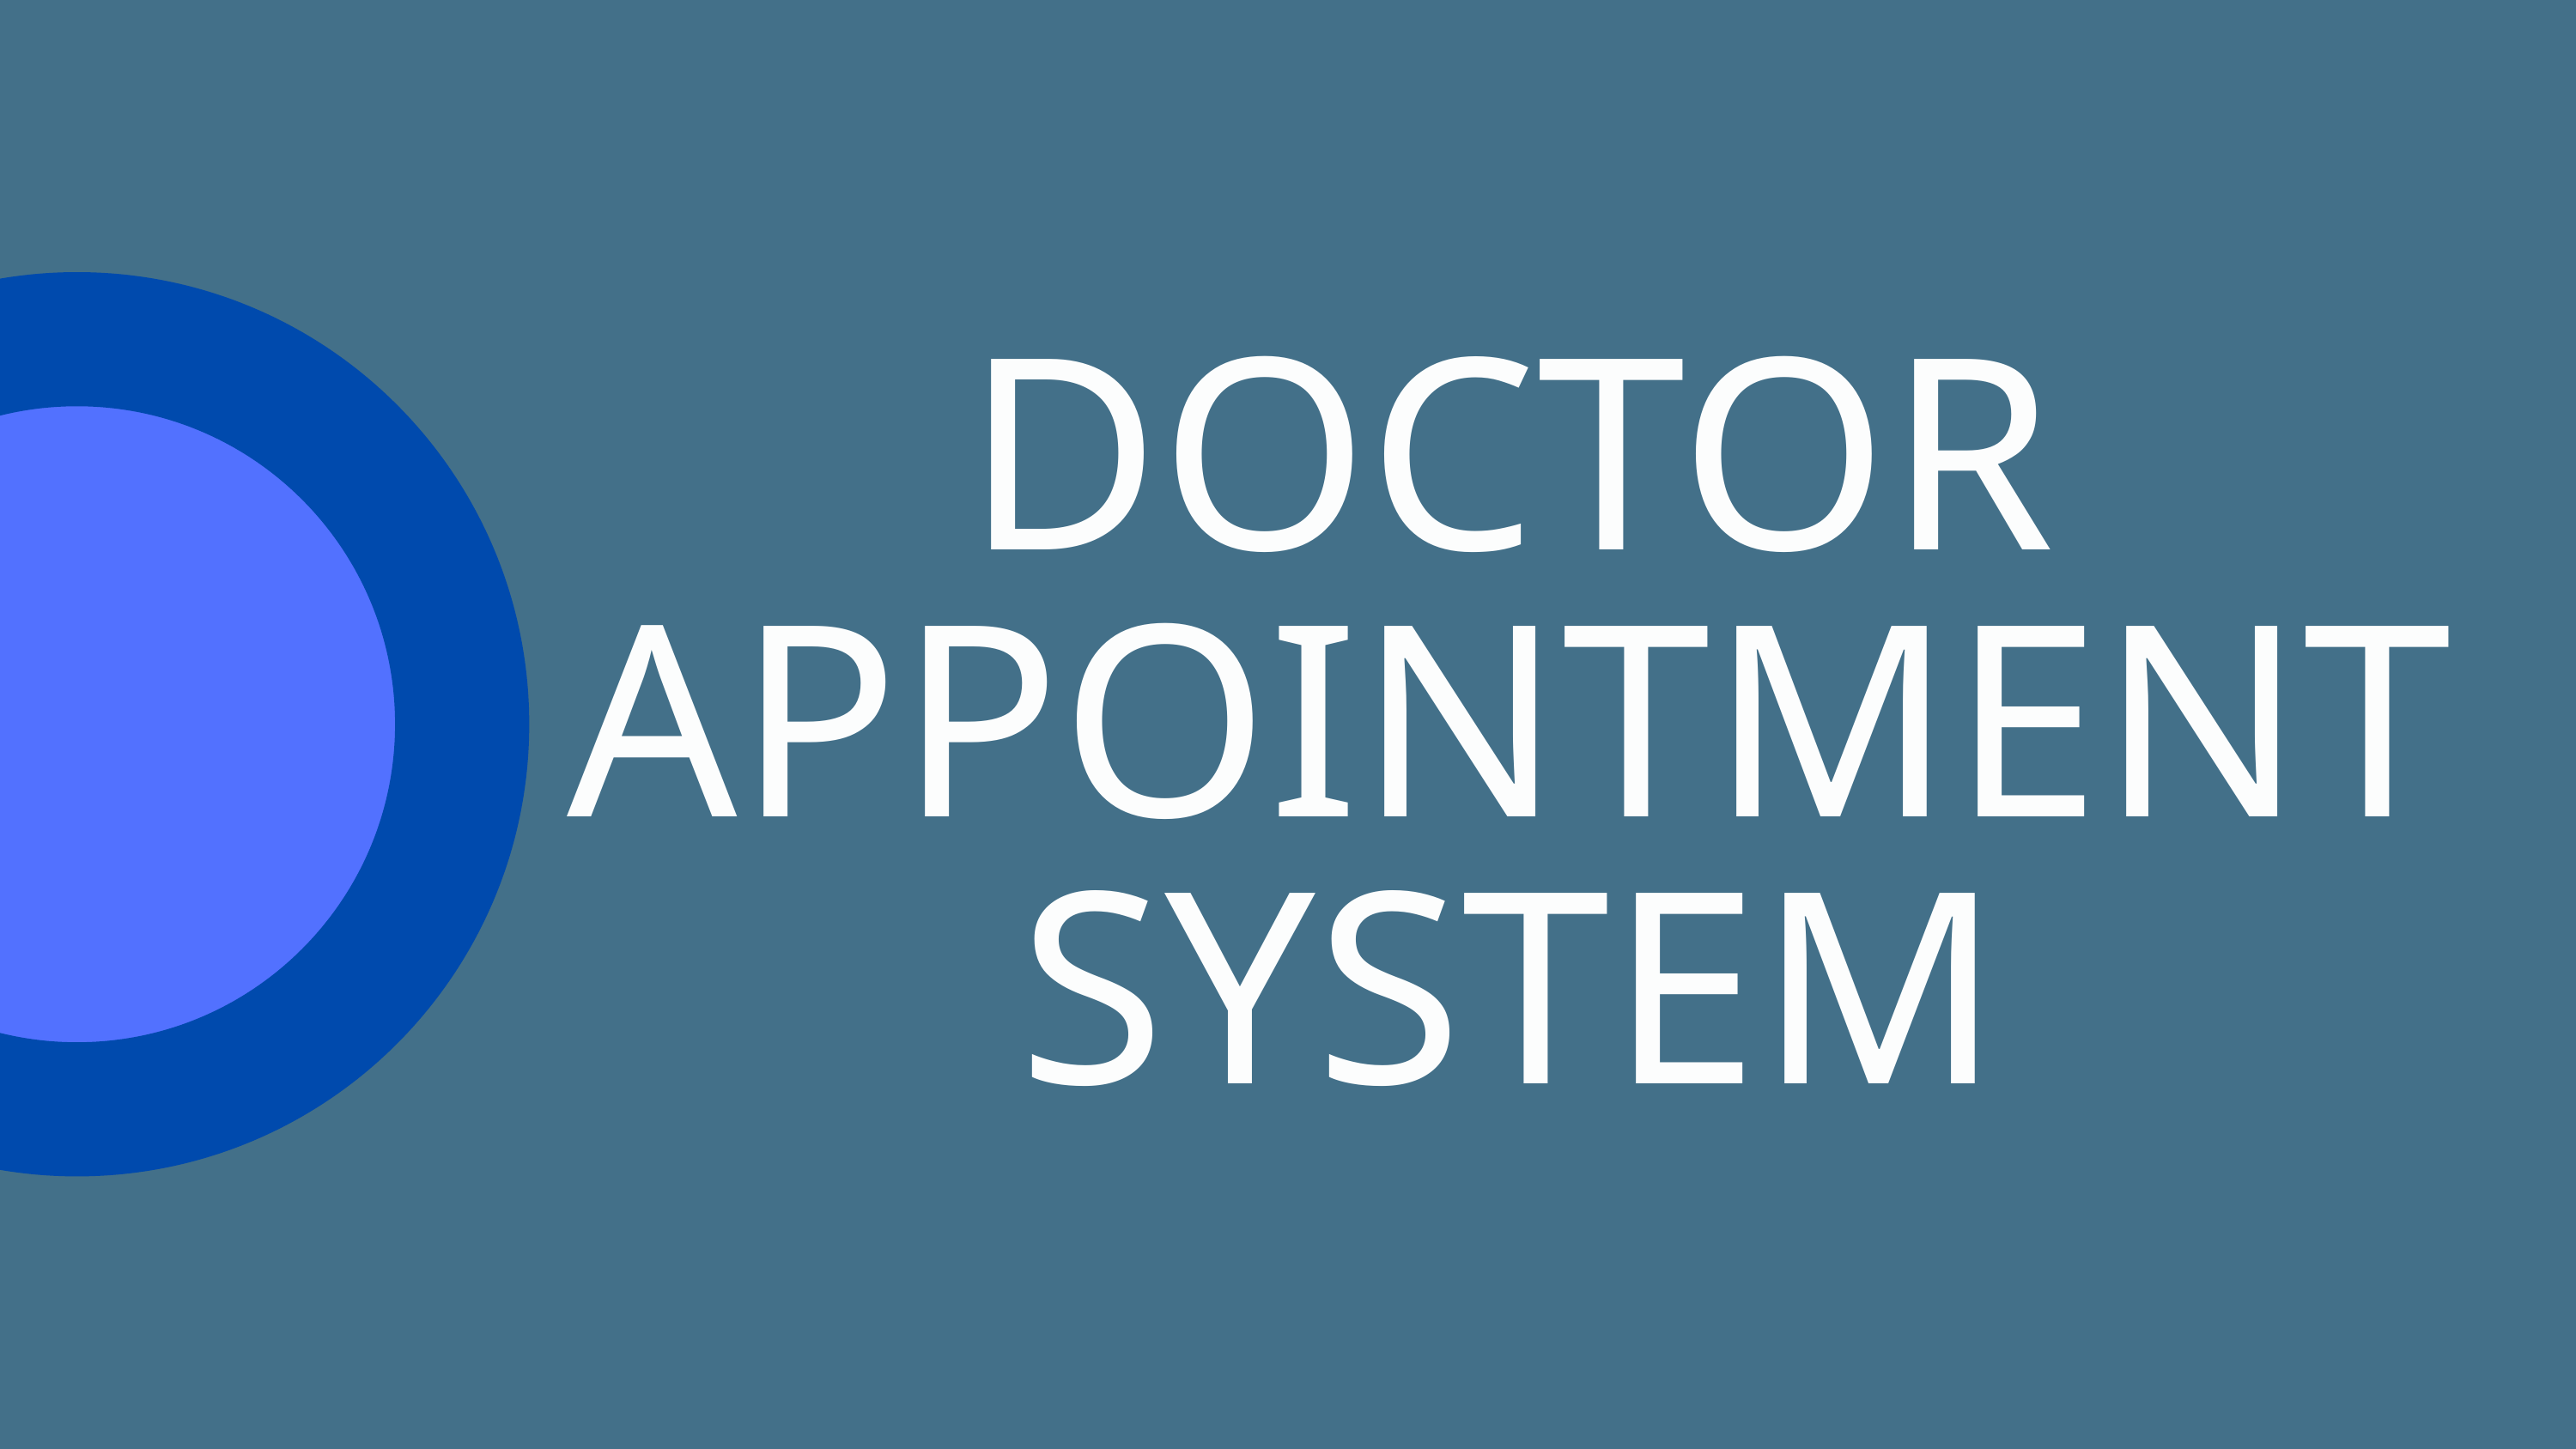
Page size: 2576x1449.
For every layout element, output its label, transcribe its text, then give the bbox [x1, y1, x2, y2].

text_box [0, 338, 463, 1110]
text_box DOCTOR APPOINTMENT SYSTEM [367, 336, 2576, 1137]
